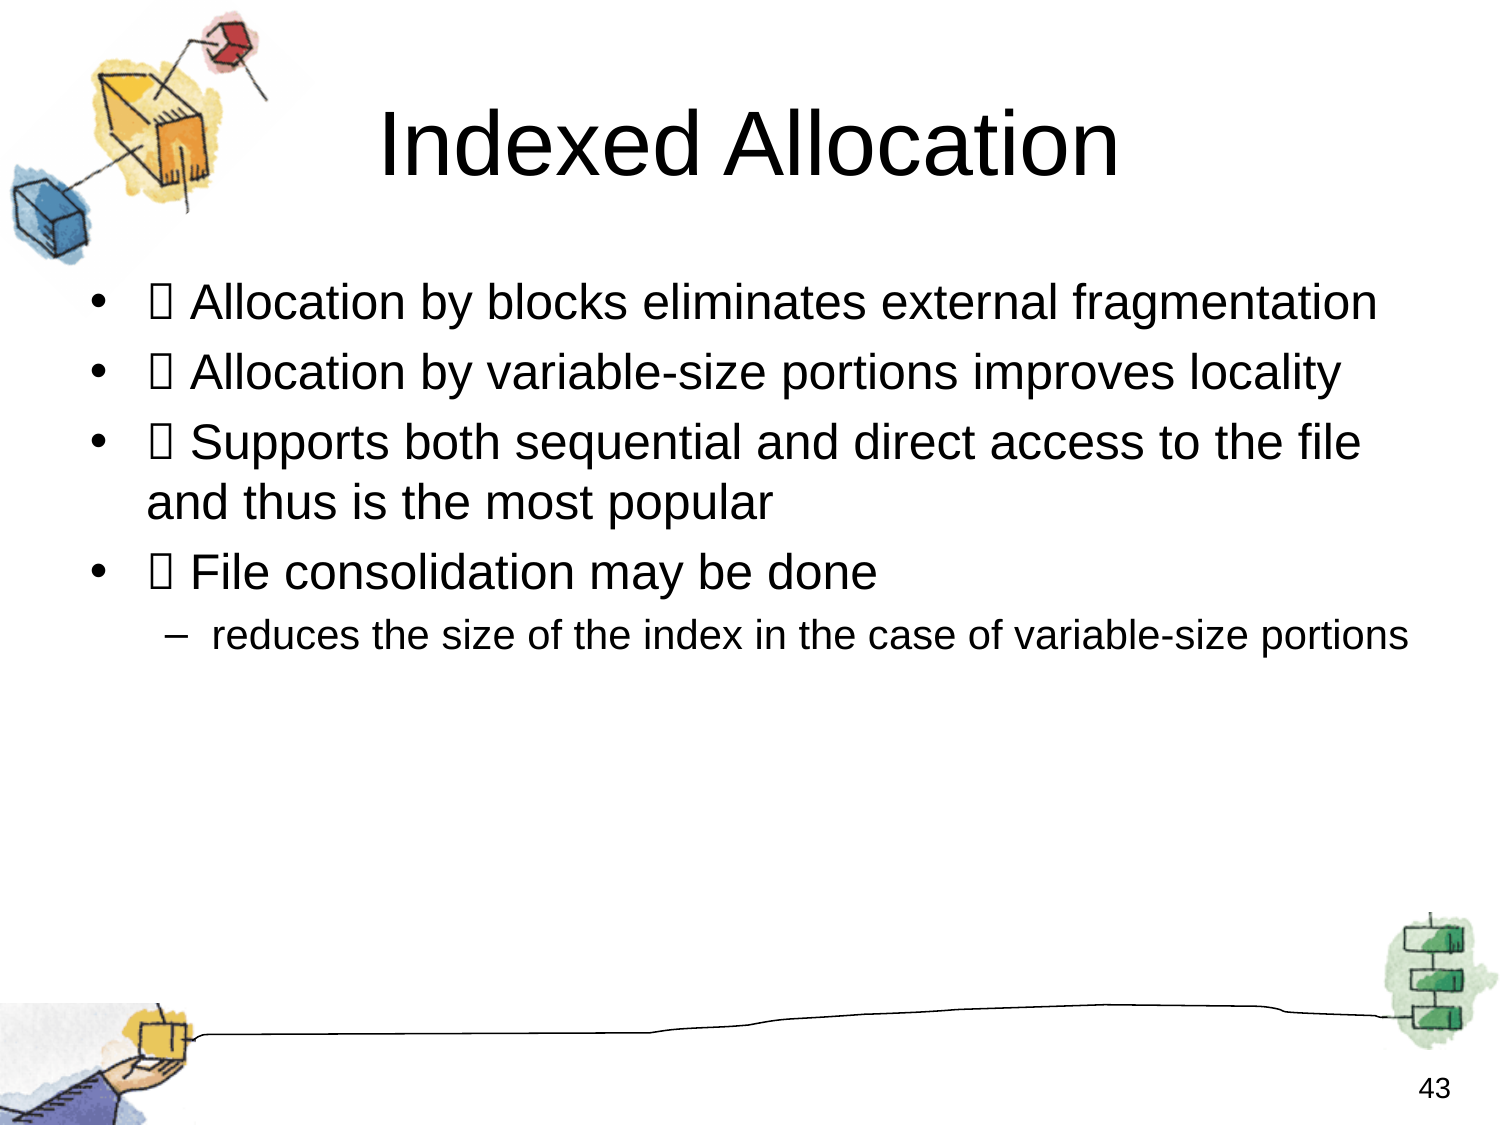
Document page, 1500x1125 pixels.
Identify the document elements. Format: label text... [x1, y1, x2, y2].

picture [113, 0, 275, 45]
picture [1382, 912, 1500, 1050]
picture [0, 1003, 196, 1125]
text_box  Allocation by blocks eliminates external fragmentation  Allocation by variable-size portions improves locality  Supports both sequential and direct access to the file and thus is the most popular  File consolidation may be done reduces the size of the index in the case of variable-size portions [74, 262, 1425, 1005]
picture [0, 85, 167, 305]
text_box Indexed Allocation [74, 45, 1425, 233]
